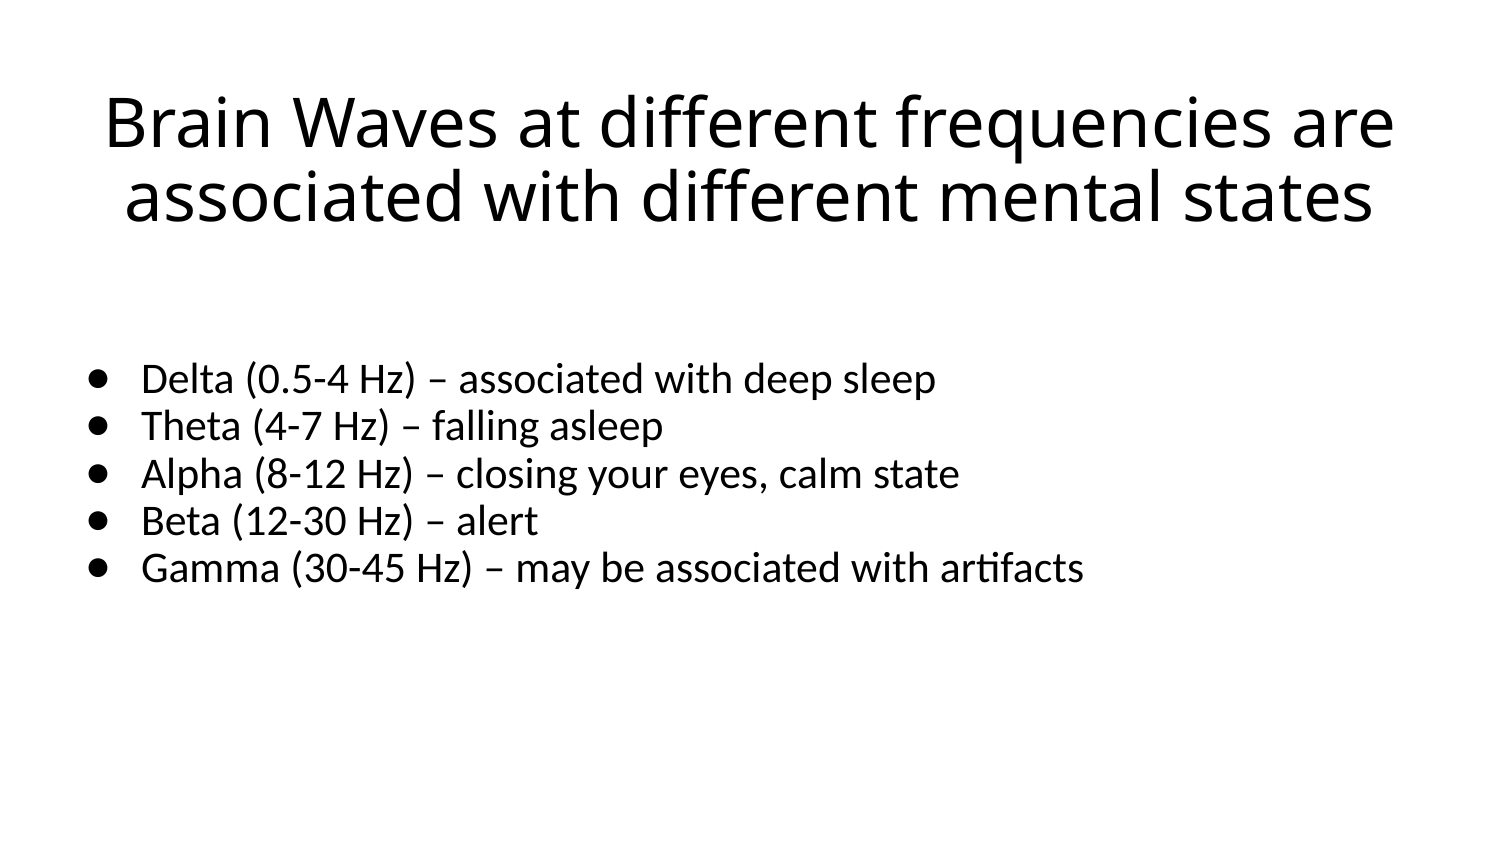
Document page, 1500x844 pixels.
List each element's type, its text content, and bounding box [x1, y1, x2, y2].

title Brain Waves at different frequencies are associated with different mental states [51, 72, 1449, 258]
list Delta (0.5-4 Hz) – associated with deep sleep Theta (4-7 Hz) – falling asleep Alpha (8-12 Hz) – closing your eyes, calm state Beta (12-30 Hz) – alert Gamma (30-45 Hz) – may be associated with artifacts [51, 340, 1449, 750]
